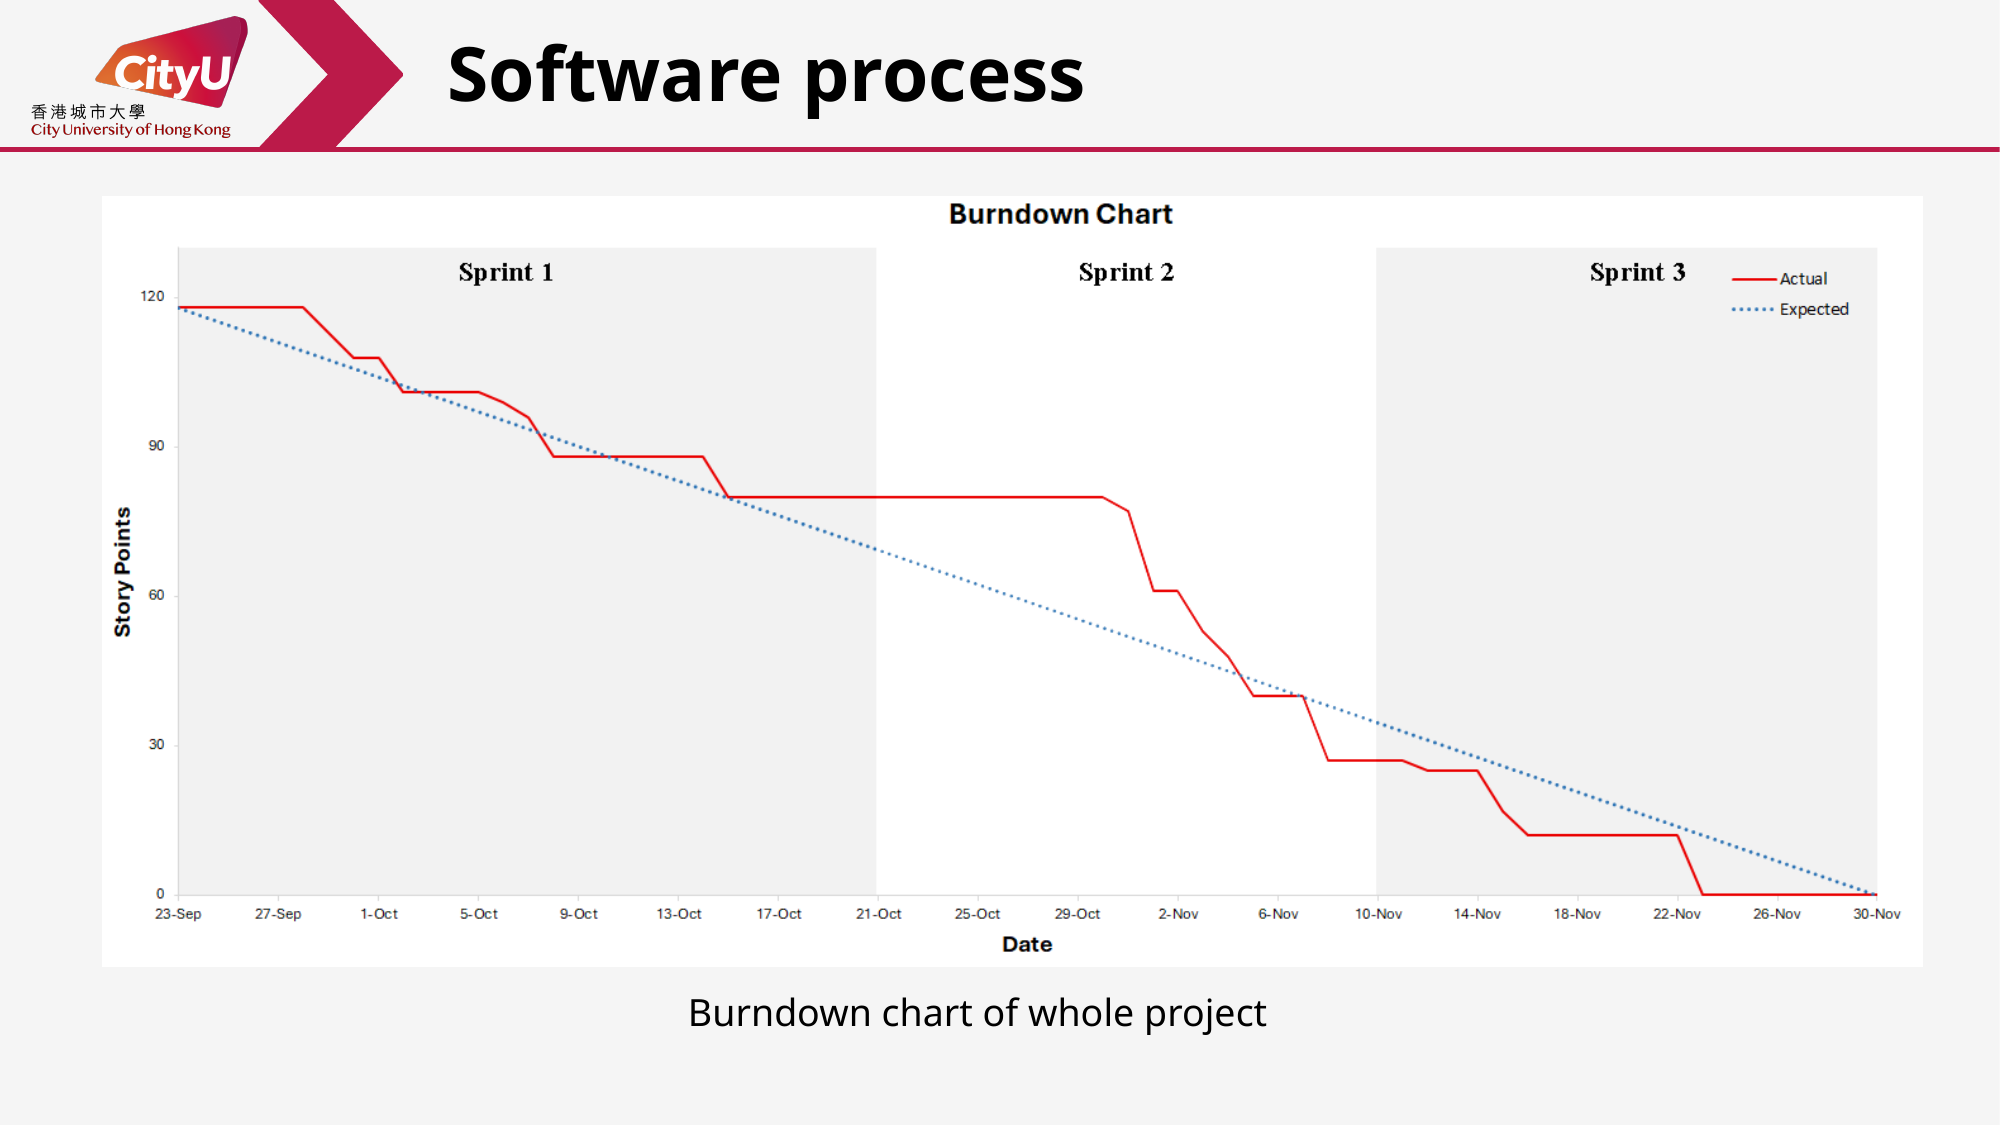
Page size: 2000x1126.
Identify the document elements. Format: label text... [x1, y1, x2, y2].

text_box Burndown chart of whole project [673, 981, 1371, 1042]
text_box Software process [432, 19, 1436, 124]
picture [31, 16, 248, 138]
picture [101, 196, 1923, 968]
